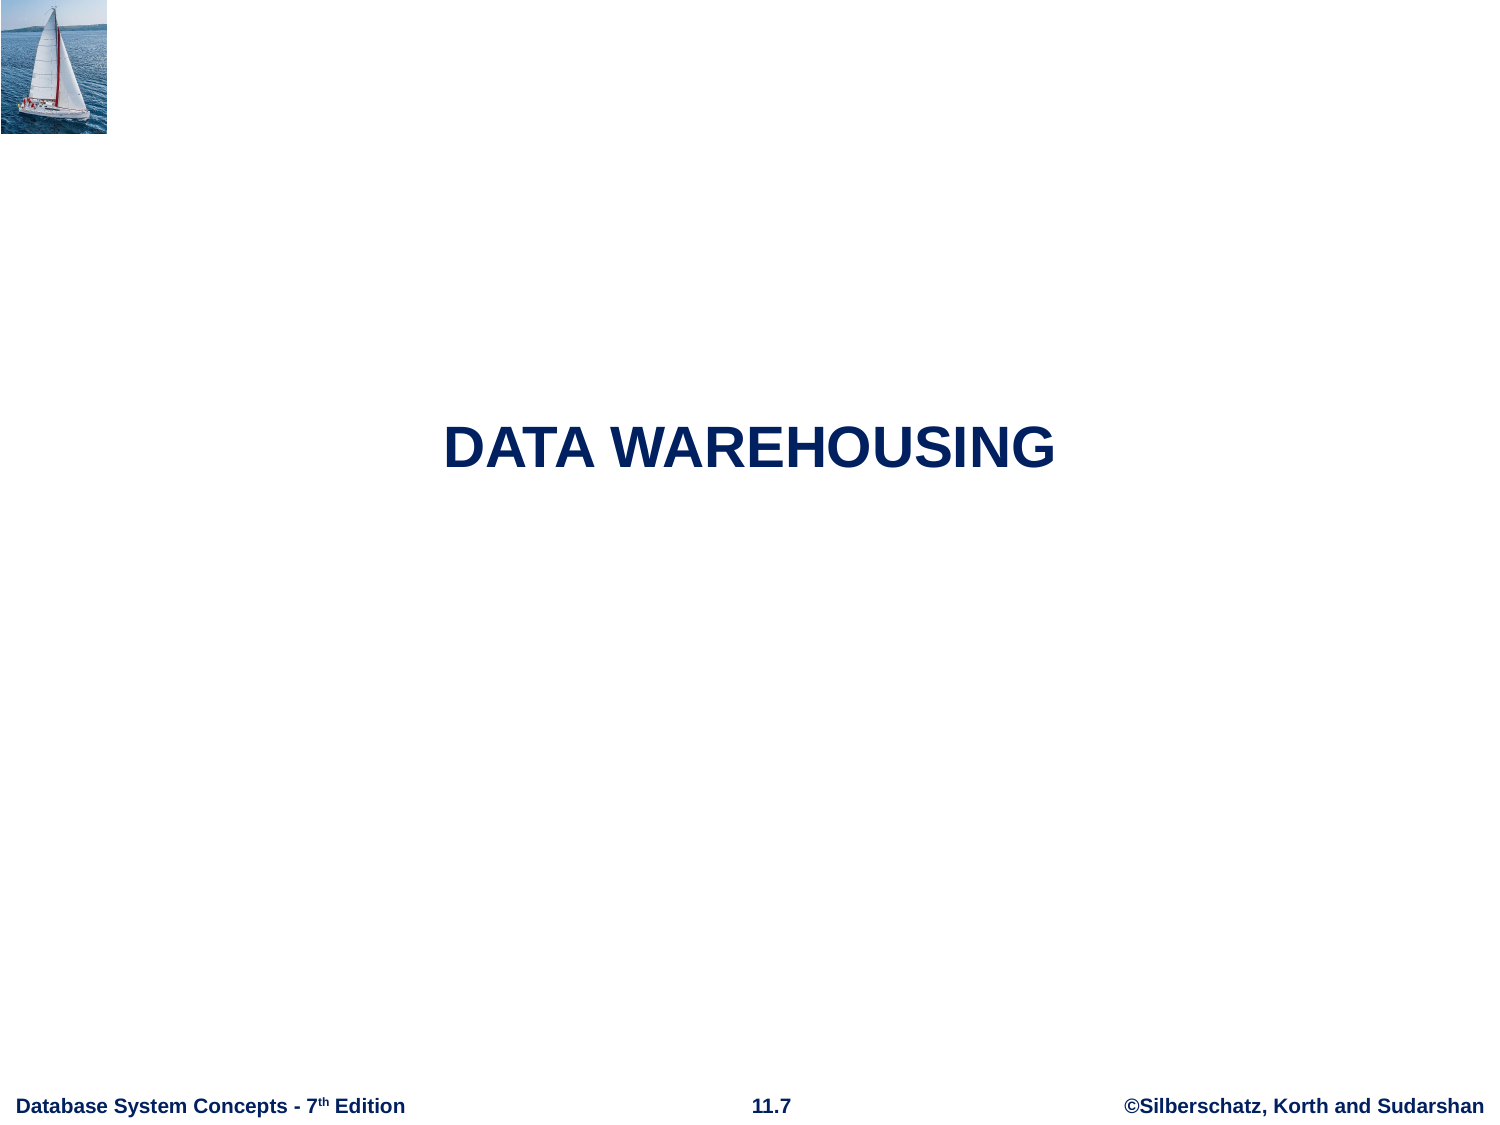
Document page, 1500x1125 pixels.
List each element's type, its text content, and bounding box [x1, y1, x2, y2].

picture [1, 0, 107, 134]
title Data Warehousing [112, 401, 1388, 626]
